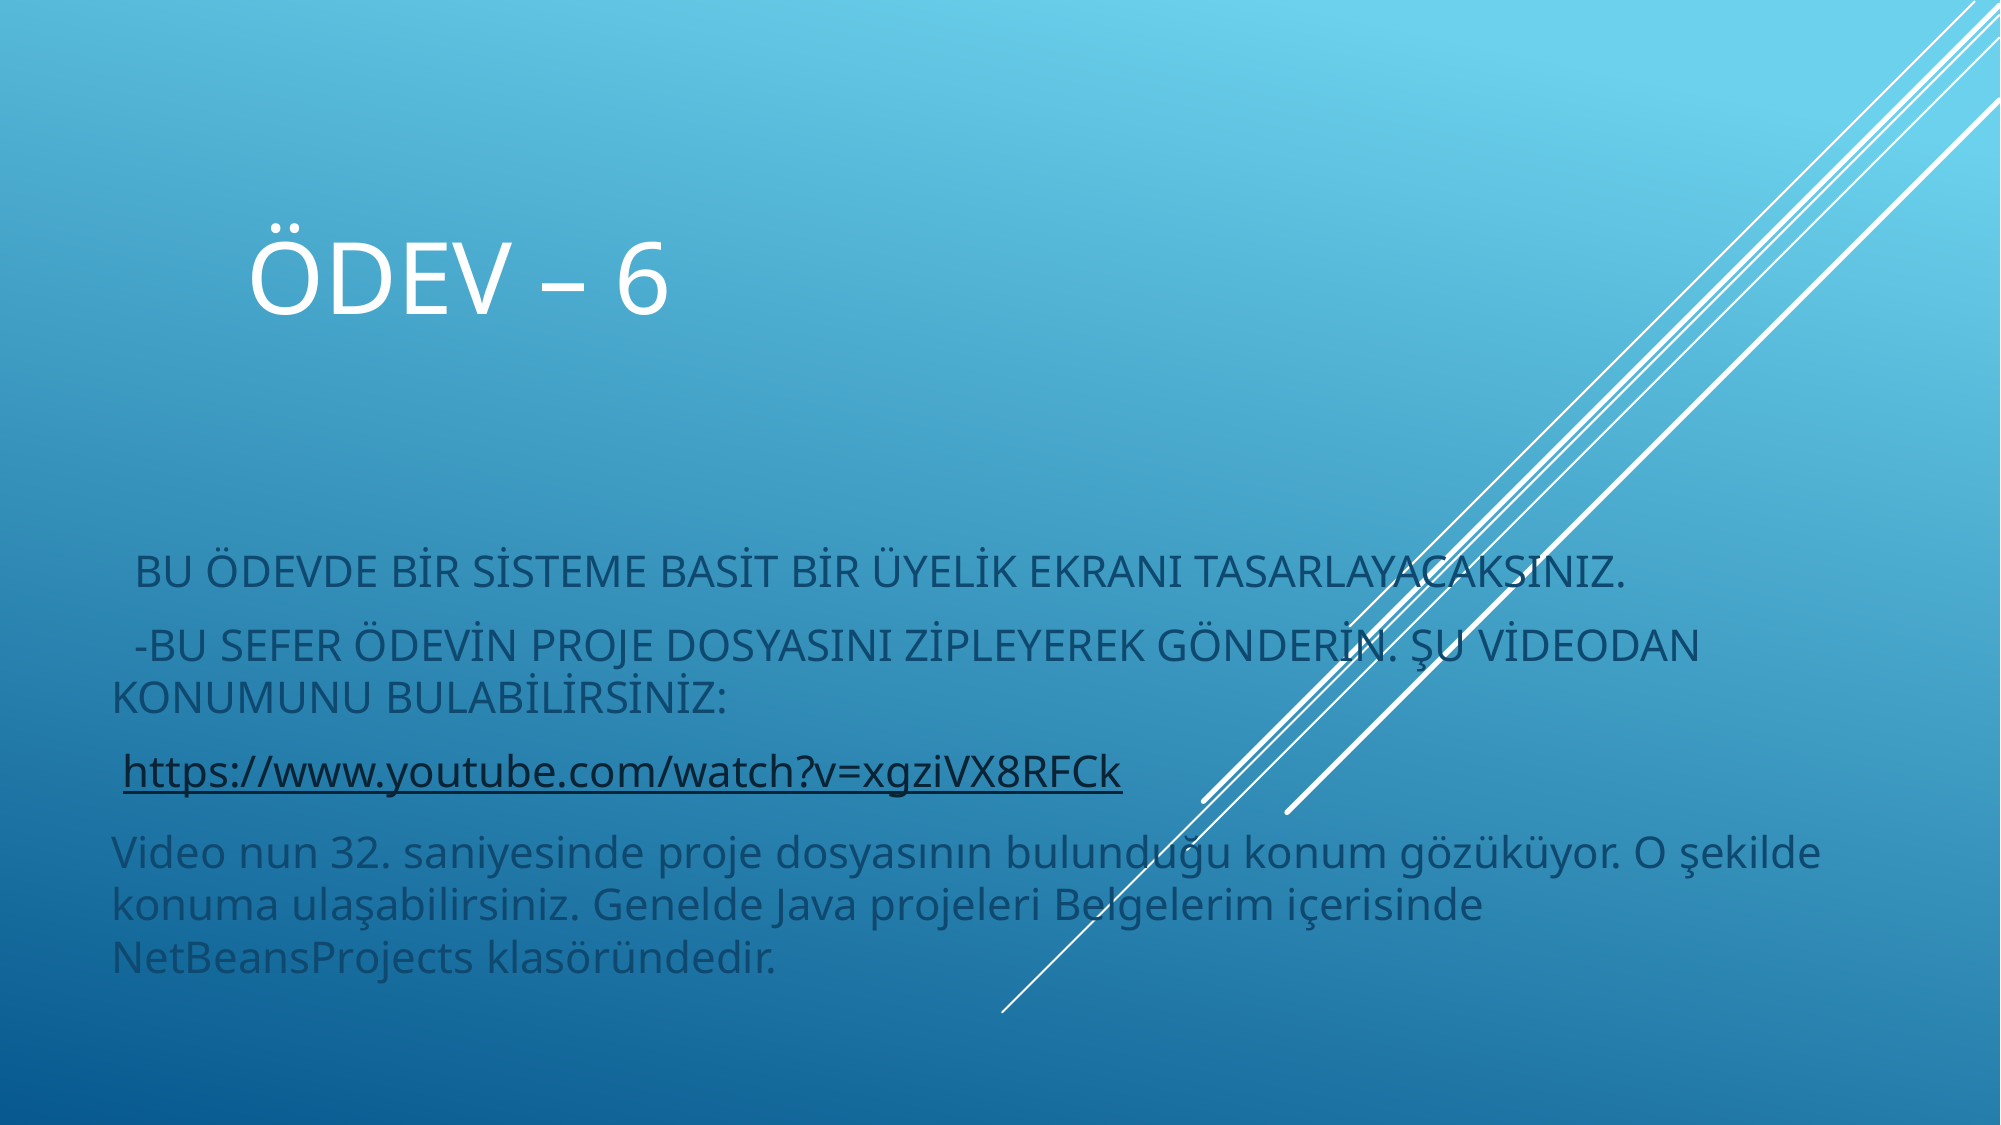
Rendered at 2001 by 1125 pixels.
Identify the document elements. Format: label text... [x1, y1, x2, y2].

subtitle BU ÖDEVDE BİR SİSTEME BASİT BİR ÜYELİK EKRANI TASARLAYACAKSINIZ. -BU SEFER ÖDEVİN PROJE DOSYASINI ZİPLEYEREK GÖNDERİN. ŞU VİDEODAN KONUMUNU BULABİLİRSİNİZ: https://www.youtube.com/watch?v=xgziVX8RFCk Video nun 32. saniyesinde proje dosyasının bulunduğu konum gözüküyor. O şekilde konuma ulaşabilirsiniz. Genelde Java projeleri Belgelerim içerisinde NetBeansProjects klasöründedir. [96, 462, 1859, 1007]
title ÖDEV – 6 [231, 177, 1544, 462]
